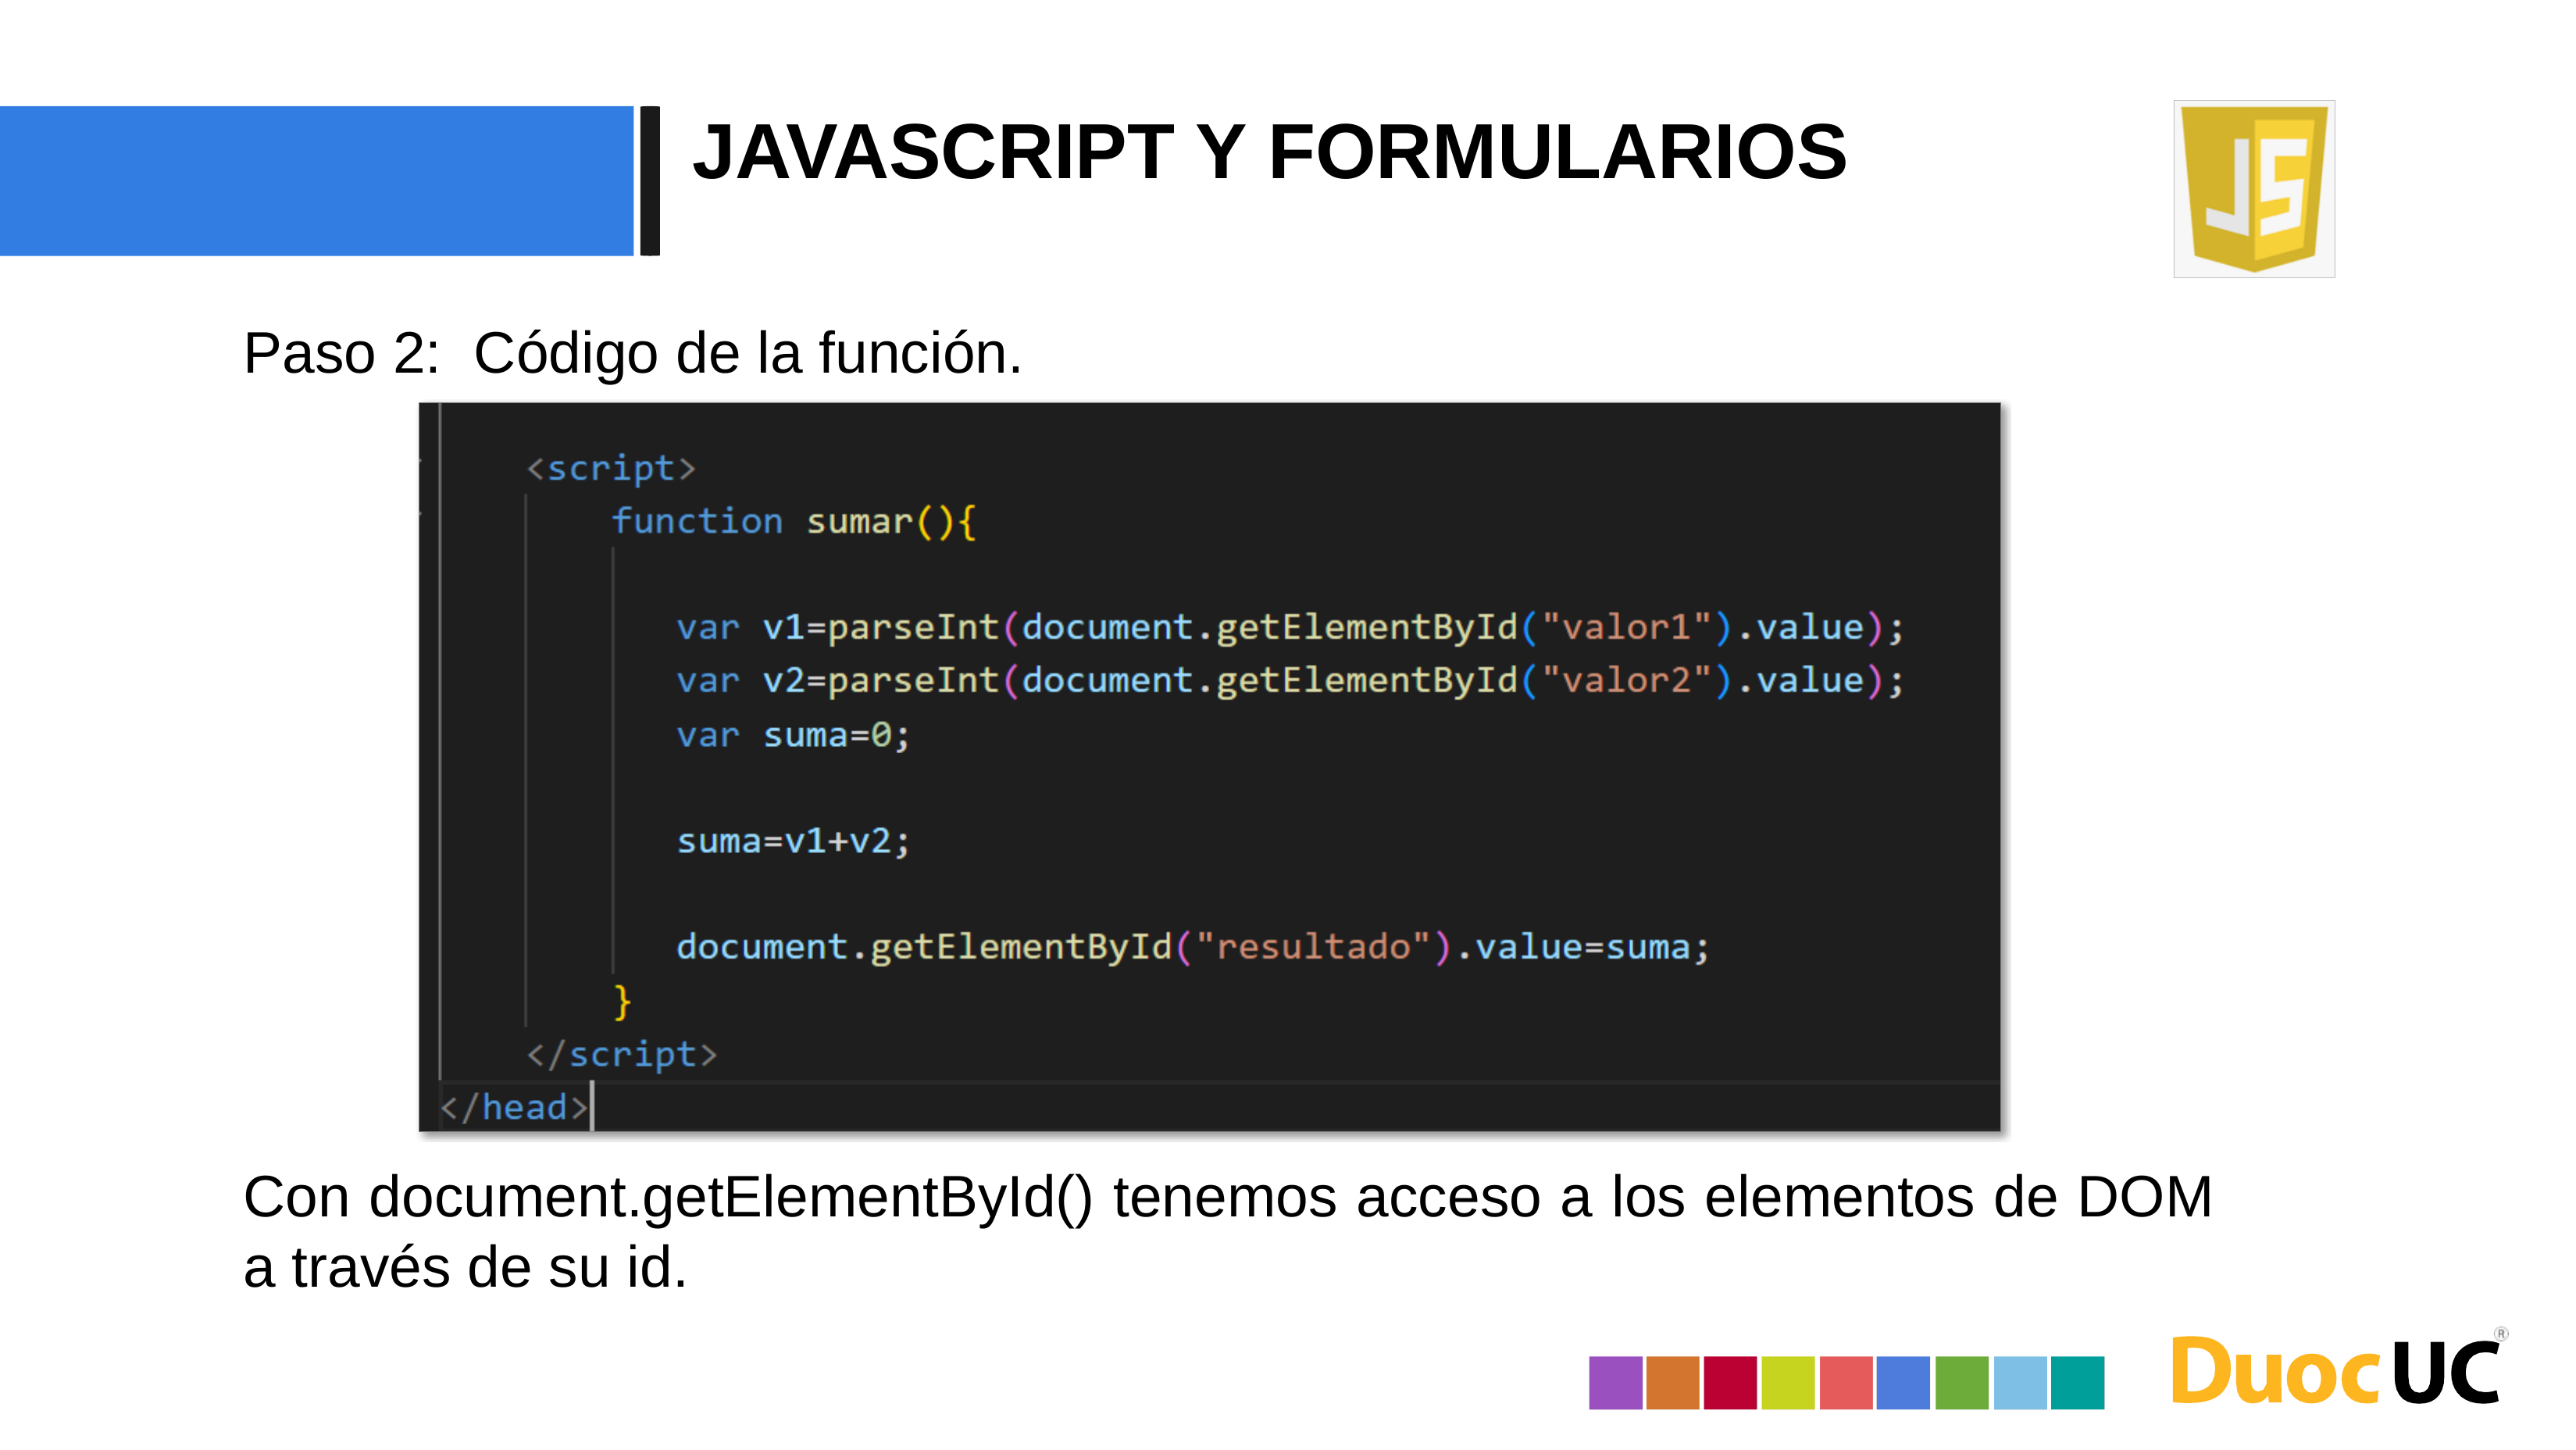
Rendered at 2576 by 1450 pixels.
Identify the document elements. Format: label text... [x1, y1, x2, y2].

list JAVASCRIPT Y FORMULARIOS [692, 100, 1982, 195]
list Paso 2: Código de la función. Con document.getElementById() tenemos acceso a los elementos de DOM a través de su id. [243, 314, 2216, 1309]
picture [2174, 100, 2335, 279]
picture [2494, 1327, 2509, 1341]
picture [1579, 1327, 2121, 1434]
picture [419, 402, 2001, 1133]
